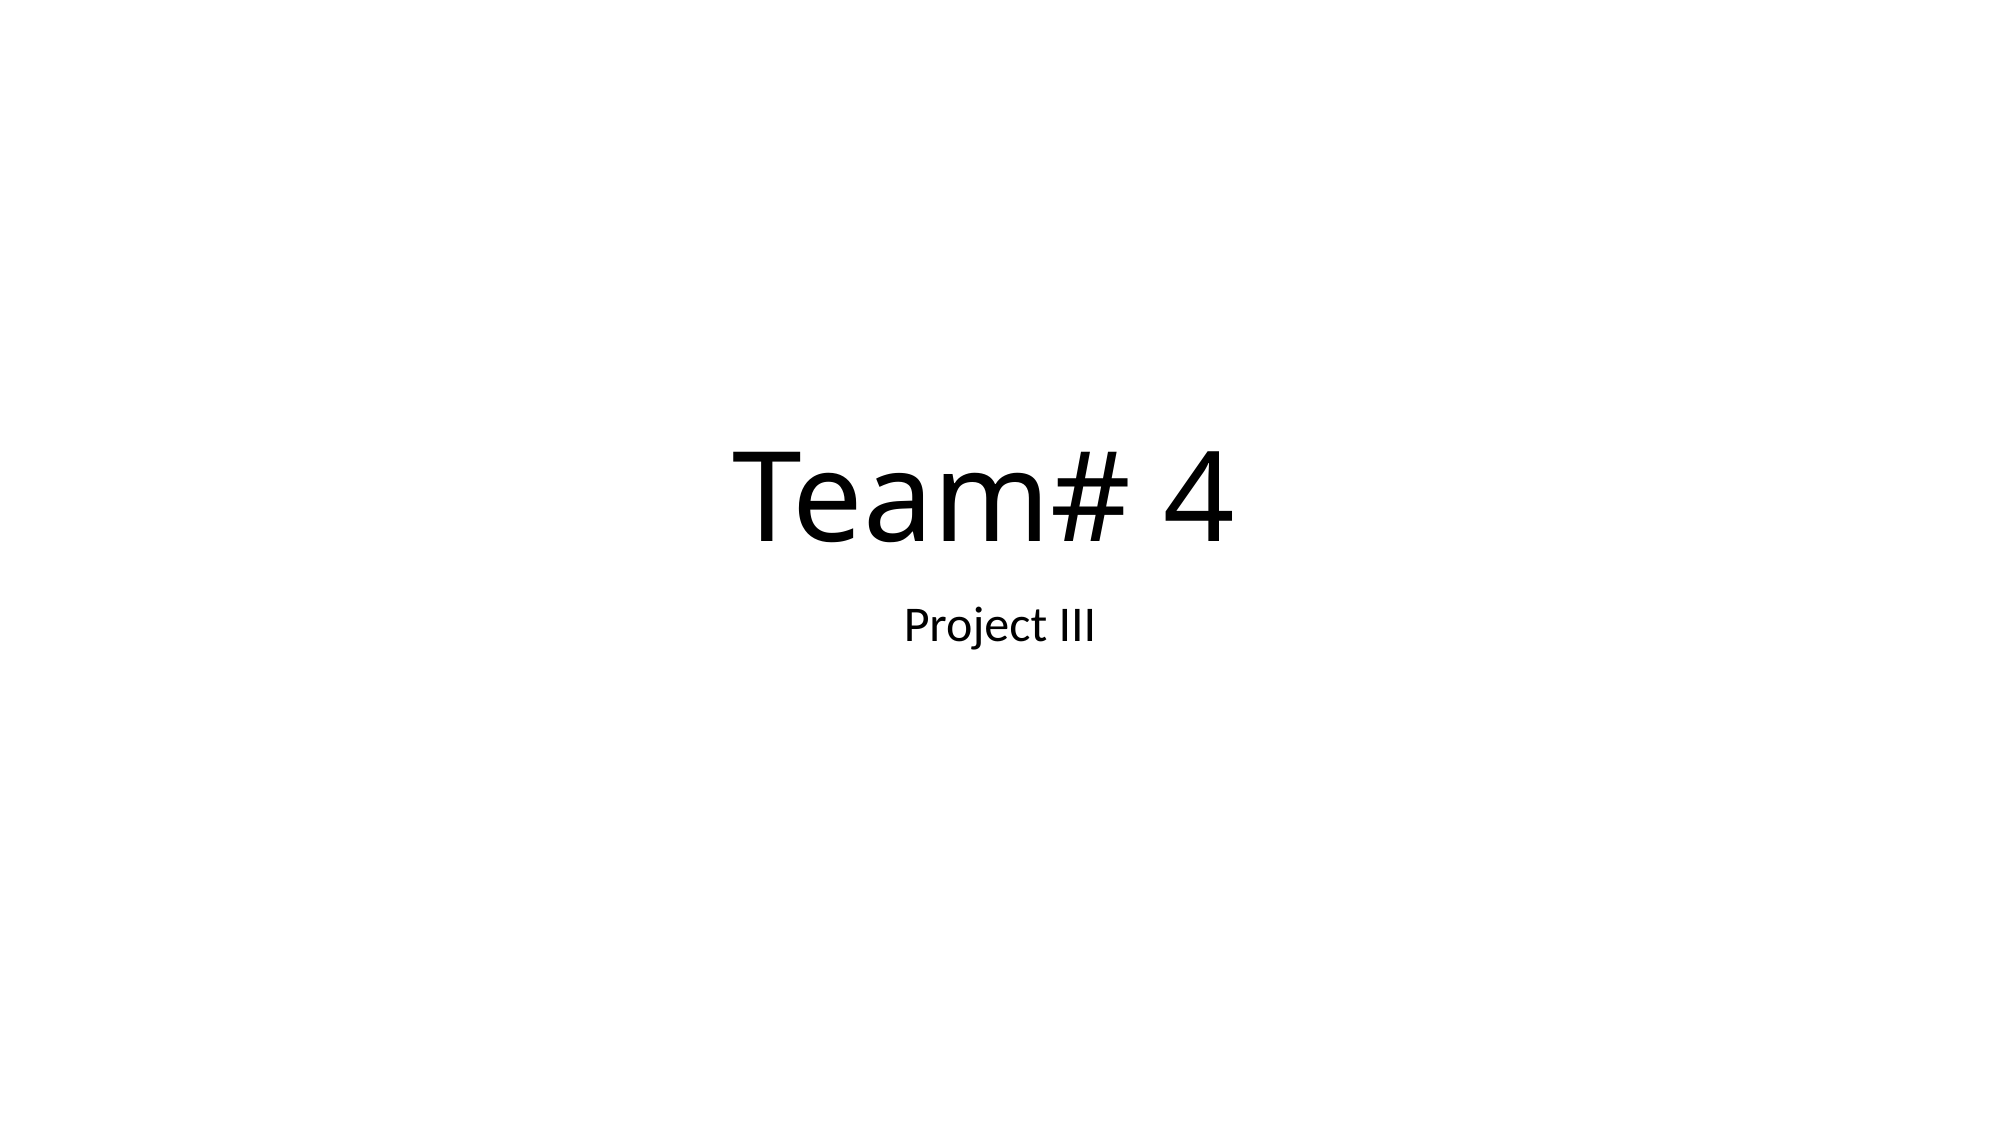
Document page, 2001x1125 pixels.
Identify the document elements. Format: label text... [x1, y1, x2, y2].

title Team# 4 [249, 184, 1750, 576]
subtitle Project III [249, 590, 1750, 863]
